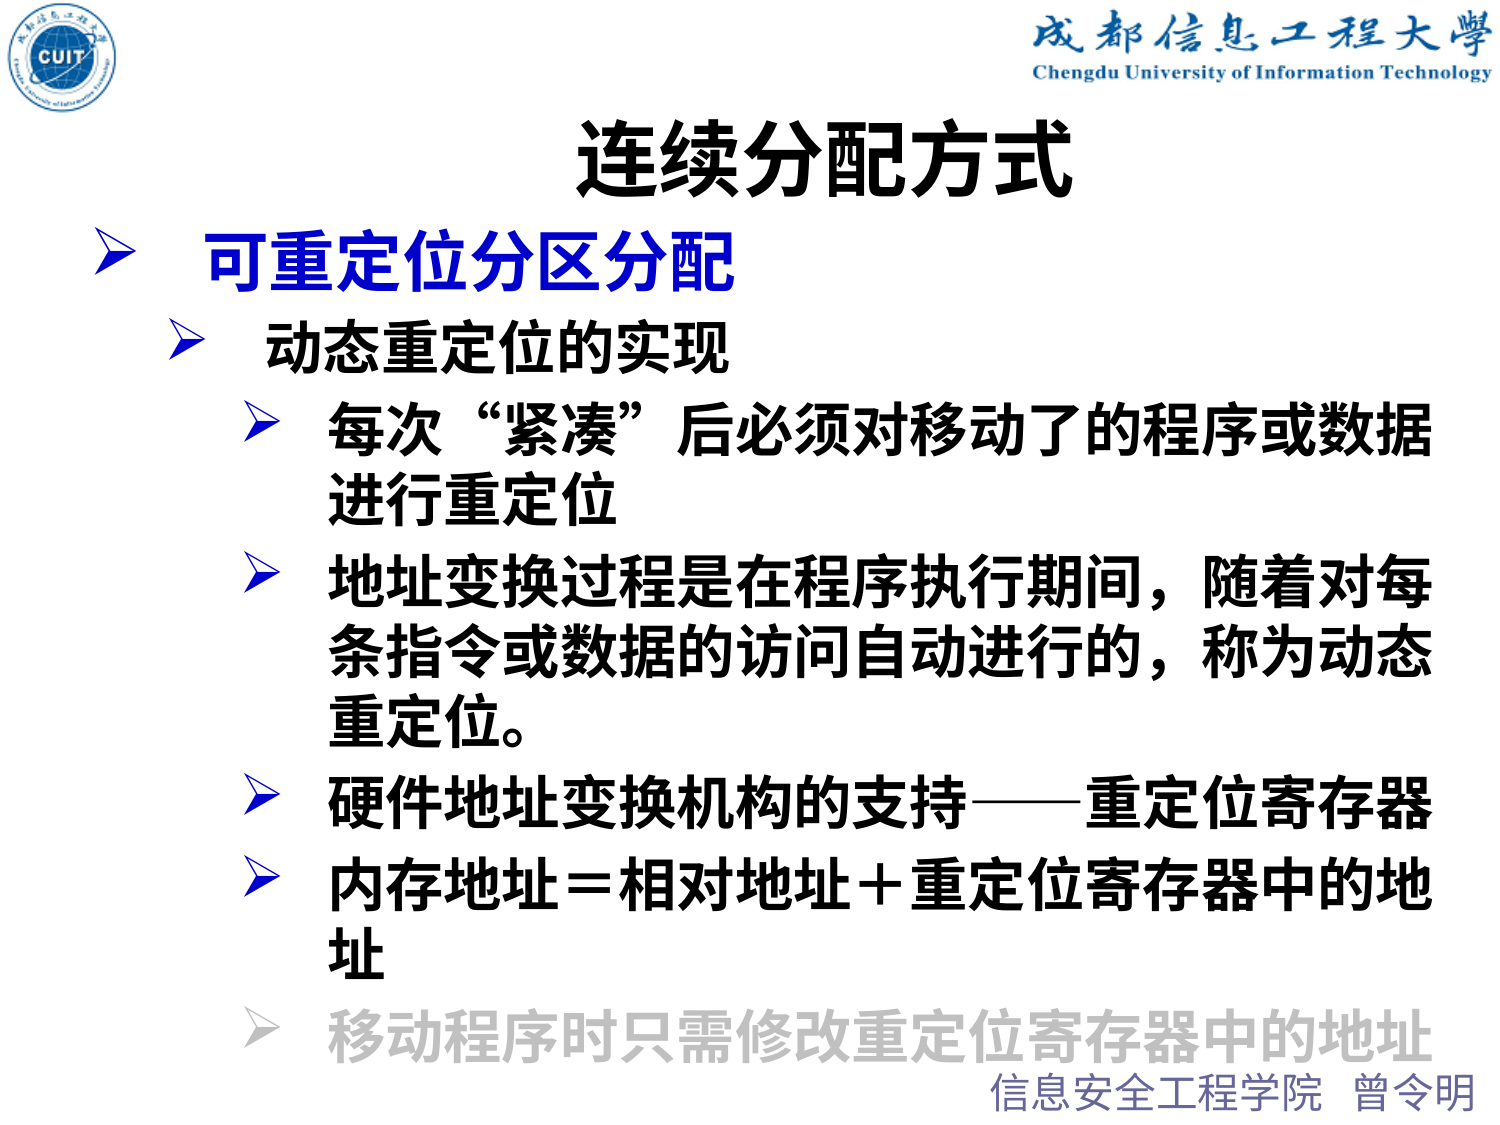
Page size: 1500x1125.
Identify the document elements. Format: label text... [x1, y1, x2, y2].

text_box 可重定位分区分配 动态重定位的实现 每次“紧凑”后必须对移动了的程序或数据进行重定位 地址变换过程是在程序执行期间，随着对每条指令或数据的访问自动进行的，称为动态重定位。 硬件地址变换机构的支持——重定位寄存器 内存地址＝相对地址＋重定位寄存器中的地址 移动程序时只需修改重定位寄存器中的地址 [75, 212, 1475, 1088]
picture [1021, 0, 1500, 91]
picture [0, 0, 130, 116]
text_box 连续分配方式 [212, 99, 1438, 212]
